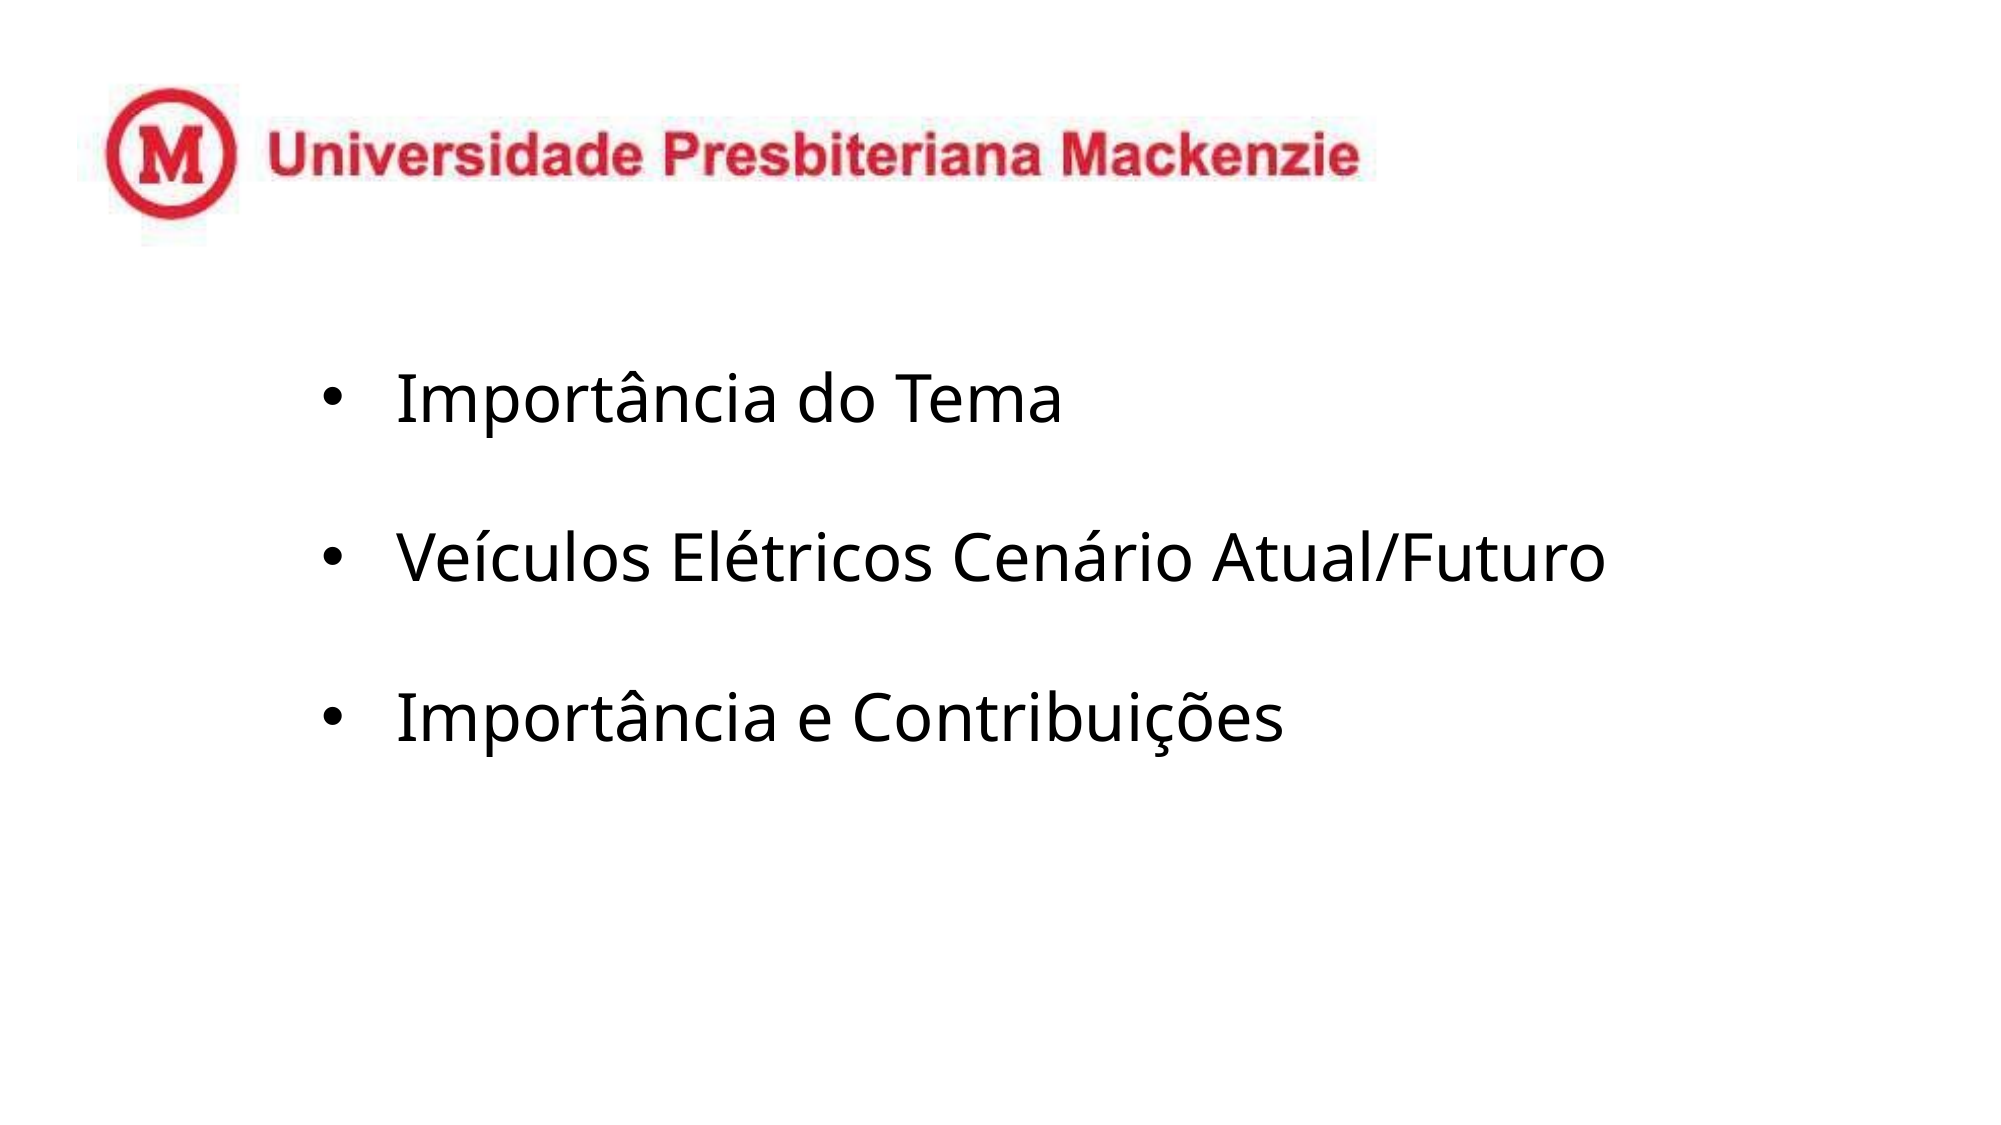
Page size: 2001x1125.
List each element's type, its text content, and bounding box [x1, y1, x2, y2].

text_box Importância do Tema Veículos Elétricos Cenário Atual/Futuro Importância e Contribuições [306, 347, 2000, 763]
picture [77, 52, 1397, 253]
